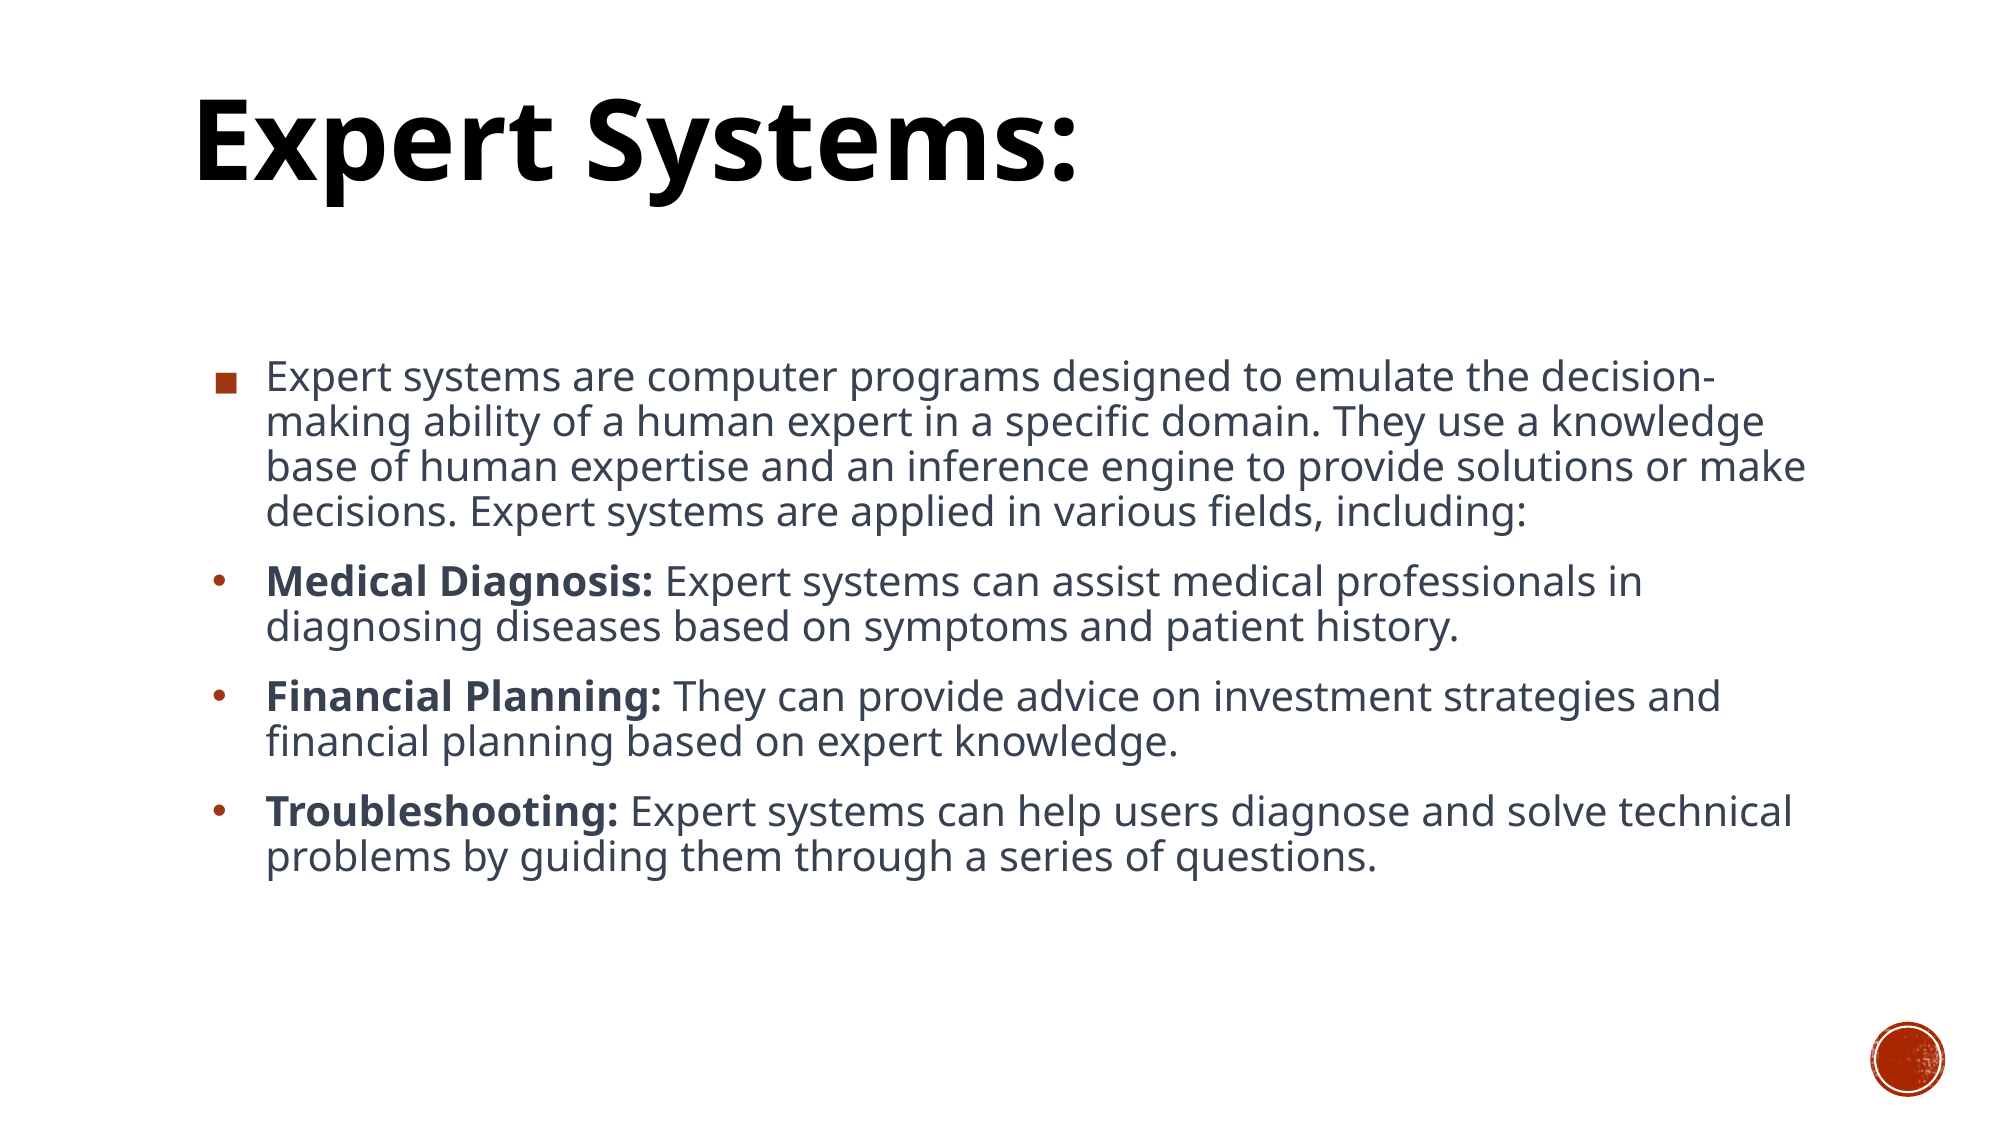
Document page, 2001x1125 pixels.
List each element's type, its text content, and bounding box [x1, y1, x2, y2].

picture [1870, 1021, 1946, 1097]
list Expert systems are computer programs designed to emulate the decision-making ability of a human expert in a specific domain. They use a knowledge base of human expertise and an inference engine to provide solutions or make decisions. Expert systems are applied in various fields, including: Medical Diagnosis: Expert systems can assist medical professionals in diagnosing diseases based on symptoms and patient history. Financial Planning: They can provide advice on investment strategies and financial planning based on expert knowledge. Troubleshooting: Expert systems can help users diagnose and solve technical problems by guiding them through a series of questions. [175, 347, 1826, 1013]
title Expert Systems: [175, 79, 1826, 344]
